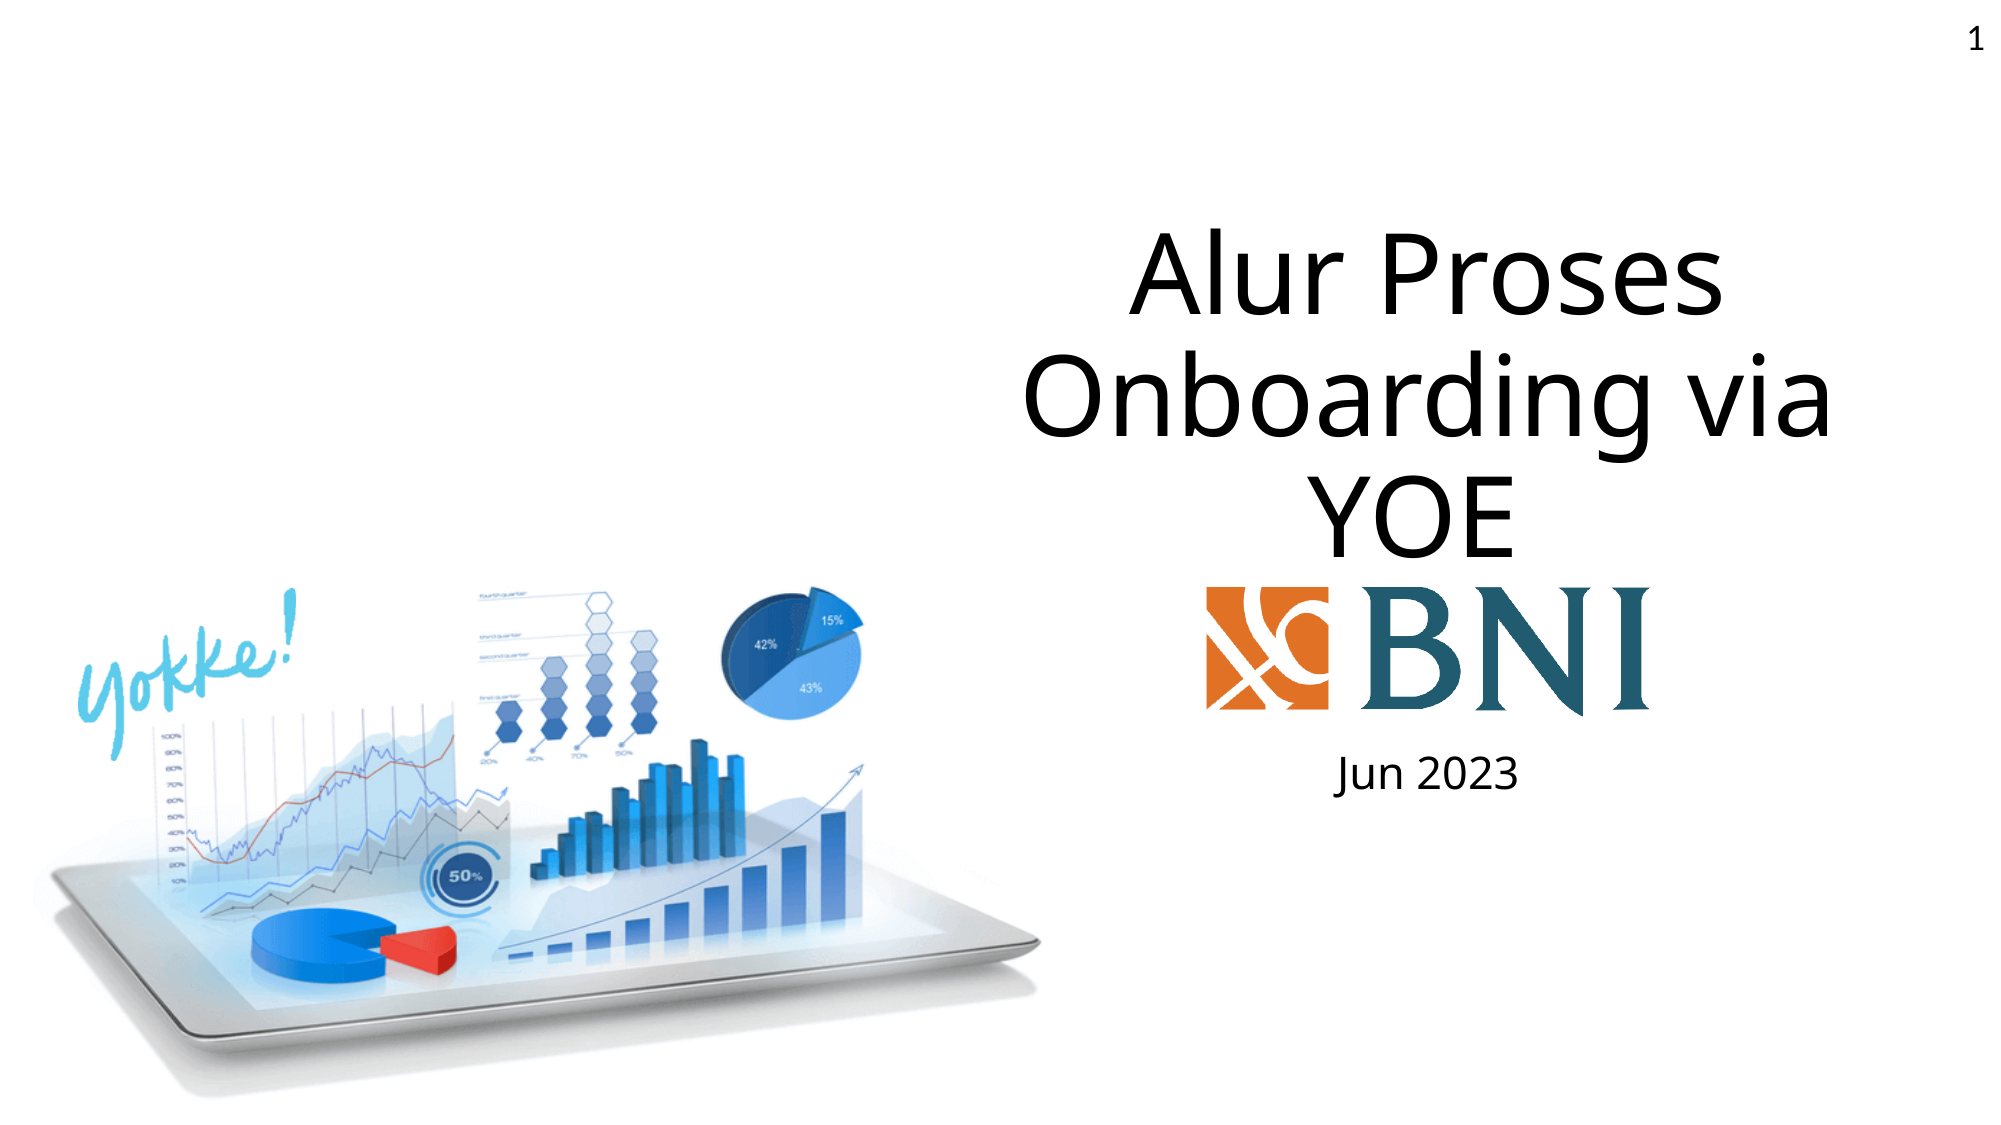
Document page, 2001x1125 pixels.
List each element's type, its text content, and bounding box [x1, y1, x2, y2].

picture [1182, 562, 1674, 731]
subtitle Jun 2023 [980, 737, 1876, 1009]
title Alur Proses Onboarding via YOE [980, 197, 1876, 590]
slide_number 1 [1550, 5, 2000, 66]
picture [31, 548, 1060, 1107]
